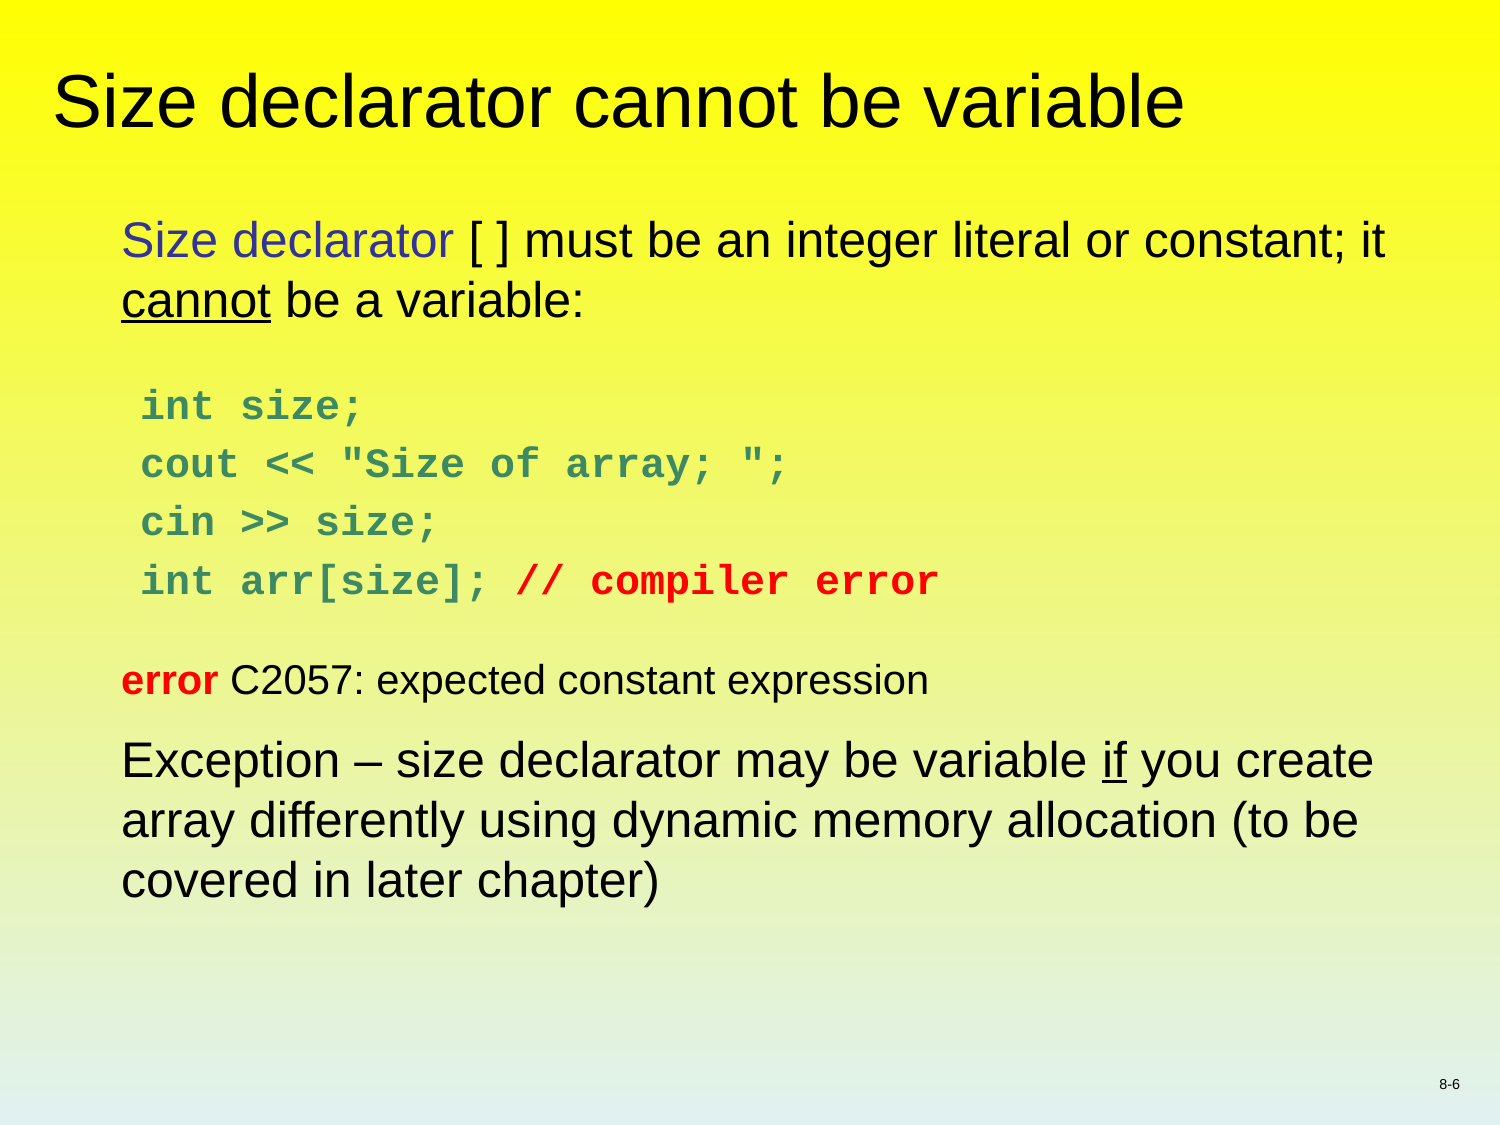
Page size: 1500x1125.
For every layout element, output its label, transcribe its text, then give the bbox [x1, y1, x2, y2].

title Size declarator cannot be variable [37, 37, 1450, 151]
text_box [1413, 299, 1500, 303]
text_box [0, 299, 50, 303]
list Size declarator [ ] must be an integer literal or constant; it cannot be a variable: int size; cout << "Size of array; "; cin >> size; int arr[size]; // compiler error error C2057: expected constant expression Exception – size declarator may be variable if you create array differently using dynamic memory allocation (to be covered in later chapter) [50, 200, 1413, 1000]
slide_number 8-6 [1162, 1024, 1476, 1101]
